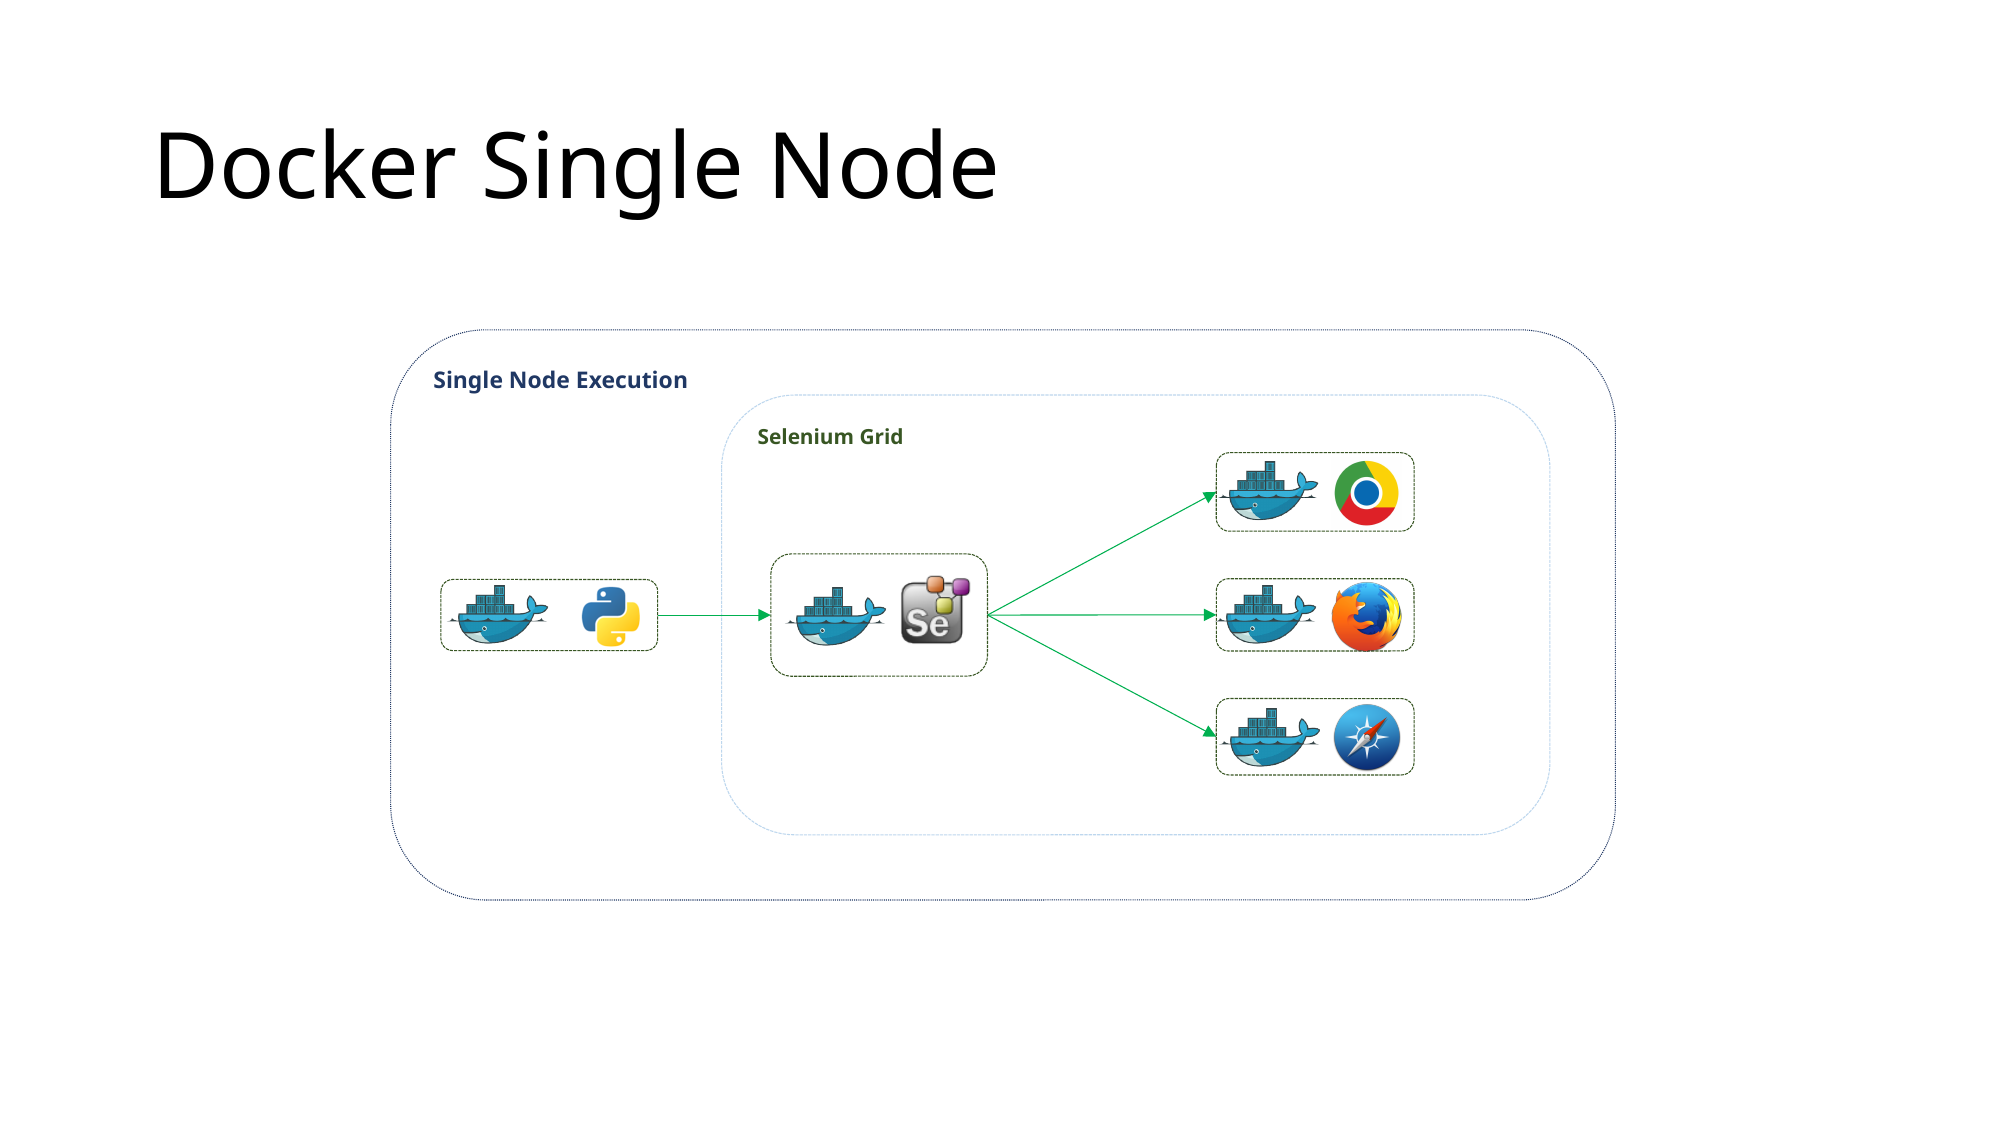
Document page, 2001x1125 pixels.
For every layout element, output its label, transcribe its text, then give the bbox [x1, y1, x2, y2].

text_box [1216, 452, 1415, 532]
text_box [987, 615, 1217, 737]
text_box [770, 553, 988, 677]
text_box Selenium Grid [721, 395, 1550, 835]
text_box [987, 491, 1217, 614]
title Docker Single Node [137, 59, 1863, 278]
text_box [1216, 698, 1415, 775]
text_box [440, 579, 658, 651]
text_box Single Node Execution [390, 329, 1616, 901]
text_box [1213, 578, 1414, 652]
